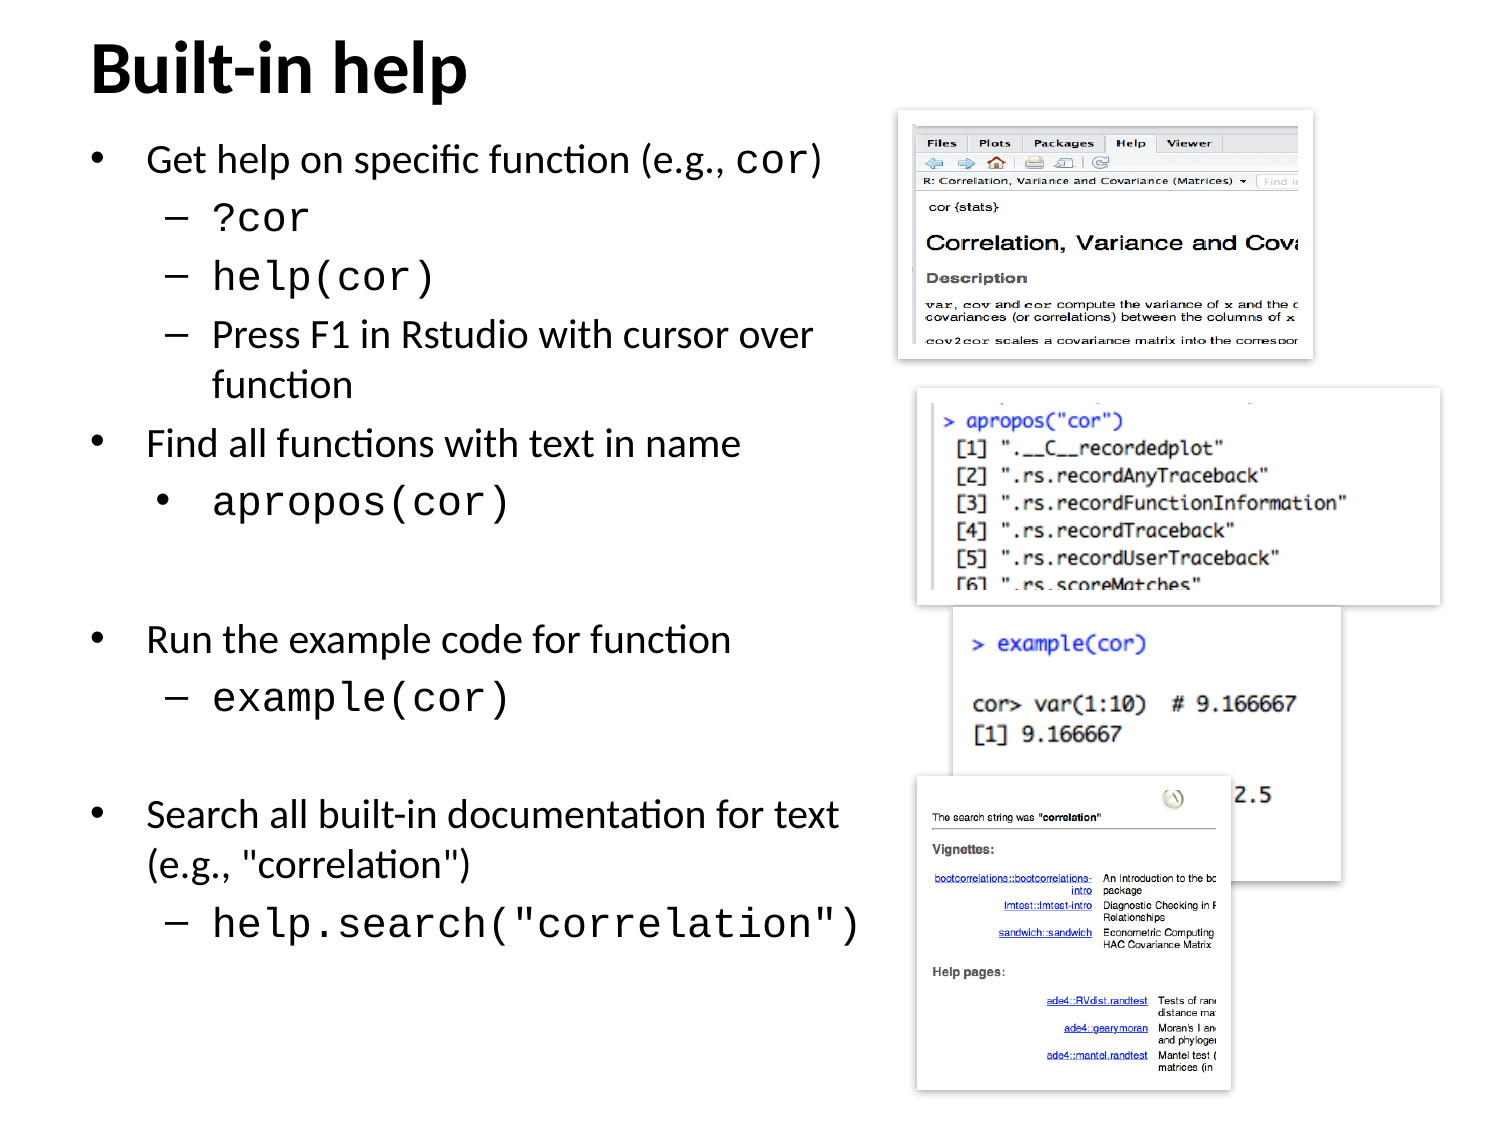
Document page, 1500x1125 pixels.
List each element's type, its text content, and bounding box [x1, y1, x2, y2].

list Get help on specific function (e.g., cor) ?cor help(cor) Press F1 in Rstudio with cursor over function Find all functions with text in name apropos(cor) Run the example code for function example(cor) Search all built-in documentation for text (e.g., "correlation") help.search("correlation") [75, 124, 901, 1076]
title Built-in help [75, 0, 1425, 158]
picture [930, 402, 1426, 591]
picture [911, 123, 1299, 345]
picture [930, 621, 1327, 1076]
